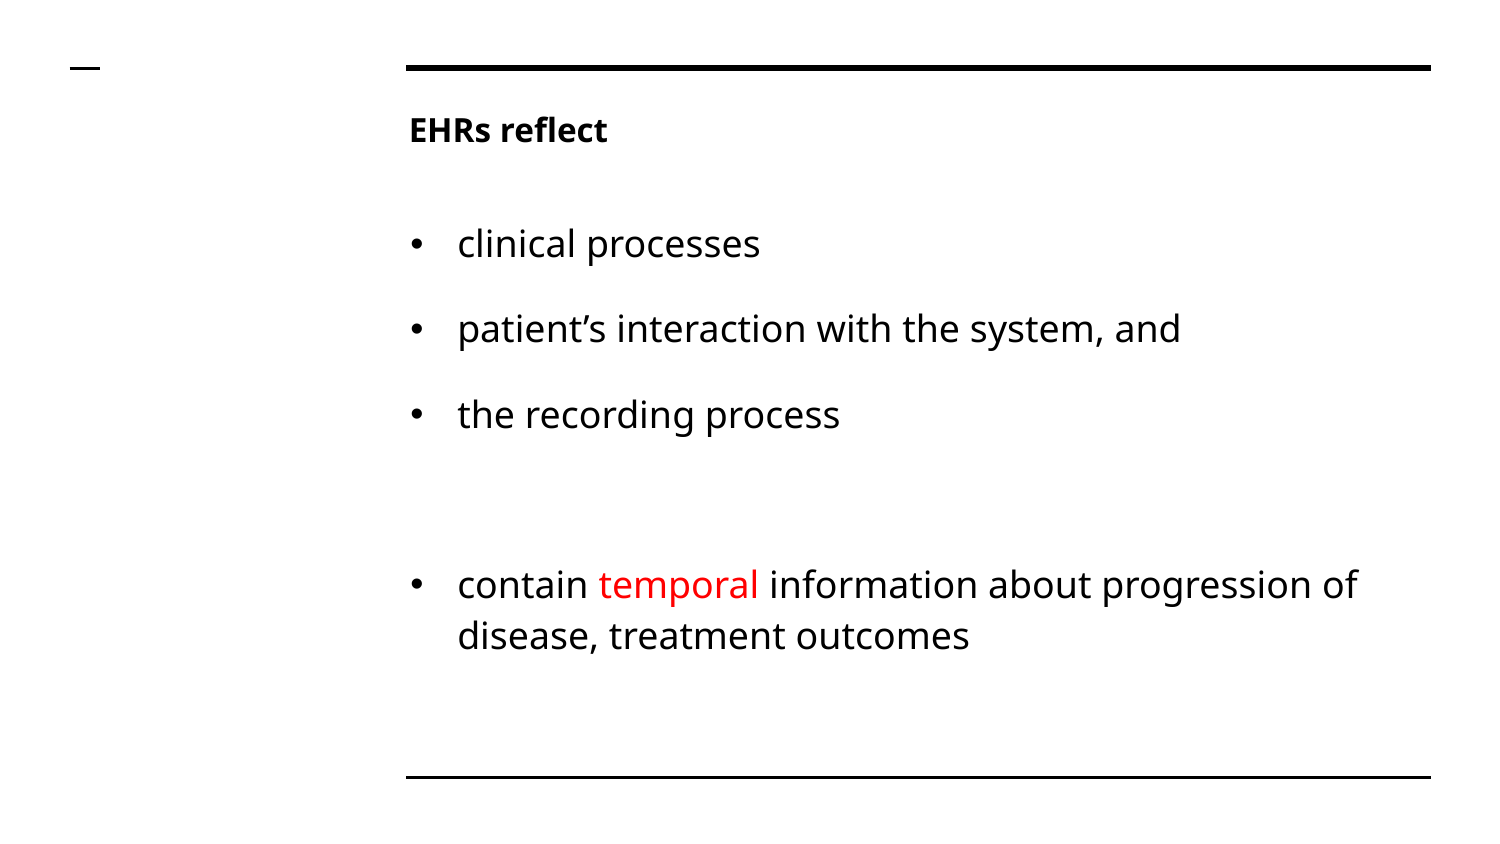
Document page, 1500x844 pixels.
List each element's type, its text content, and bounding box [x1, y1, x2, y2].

title EHRs reflect [393, 94, 1431, 199]
list ﻿clinical processes patient’s interaction with the system, and the recording process contain temporal information about progression of disease, treatment outcomes [395, 198, 1433, 773]
